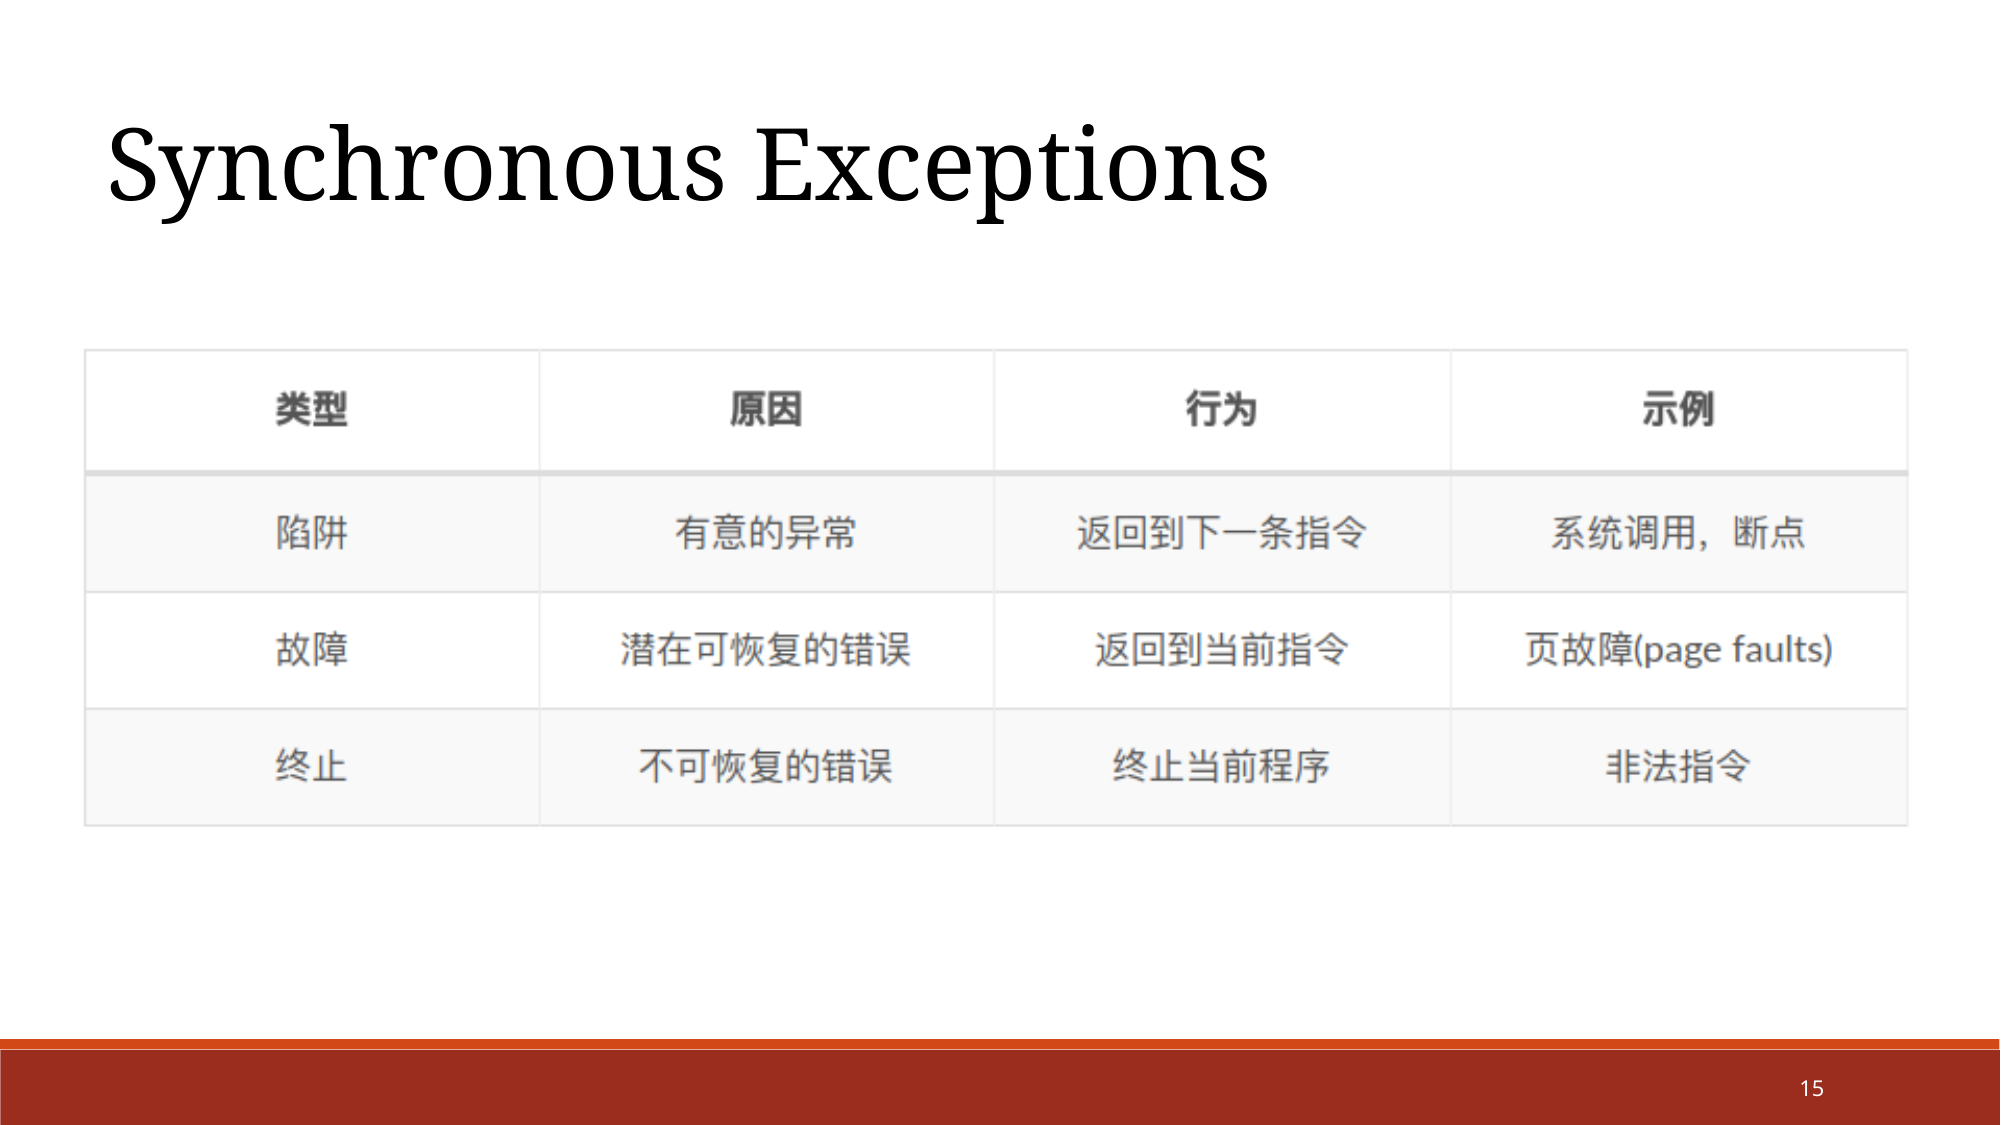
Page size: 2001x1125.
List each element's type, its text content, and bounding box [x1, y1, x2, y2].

slide_number 15 [1624, 1059, 1840, 1120]
text_box Synchronous Exceptions [91, 113, 1326, 208]
text_box [128, 859, 1544, 1125]
picture [72, 334, 1930, 849]
